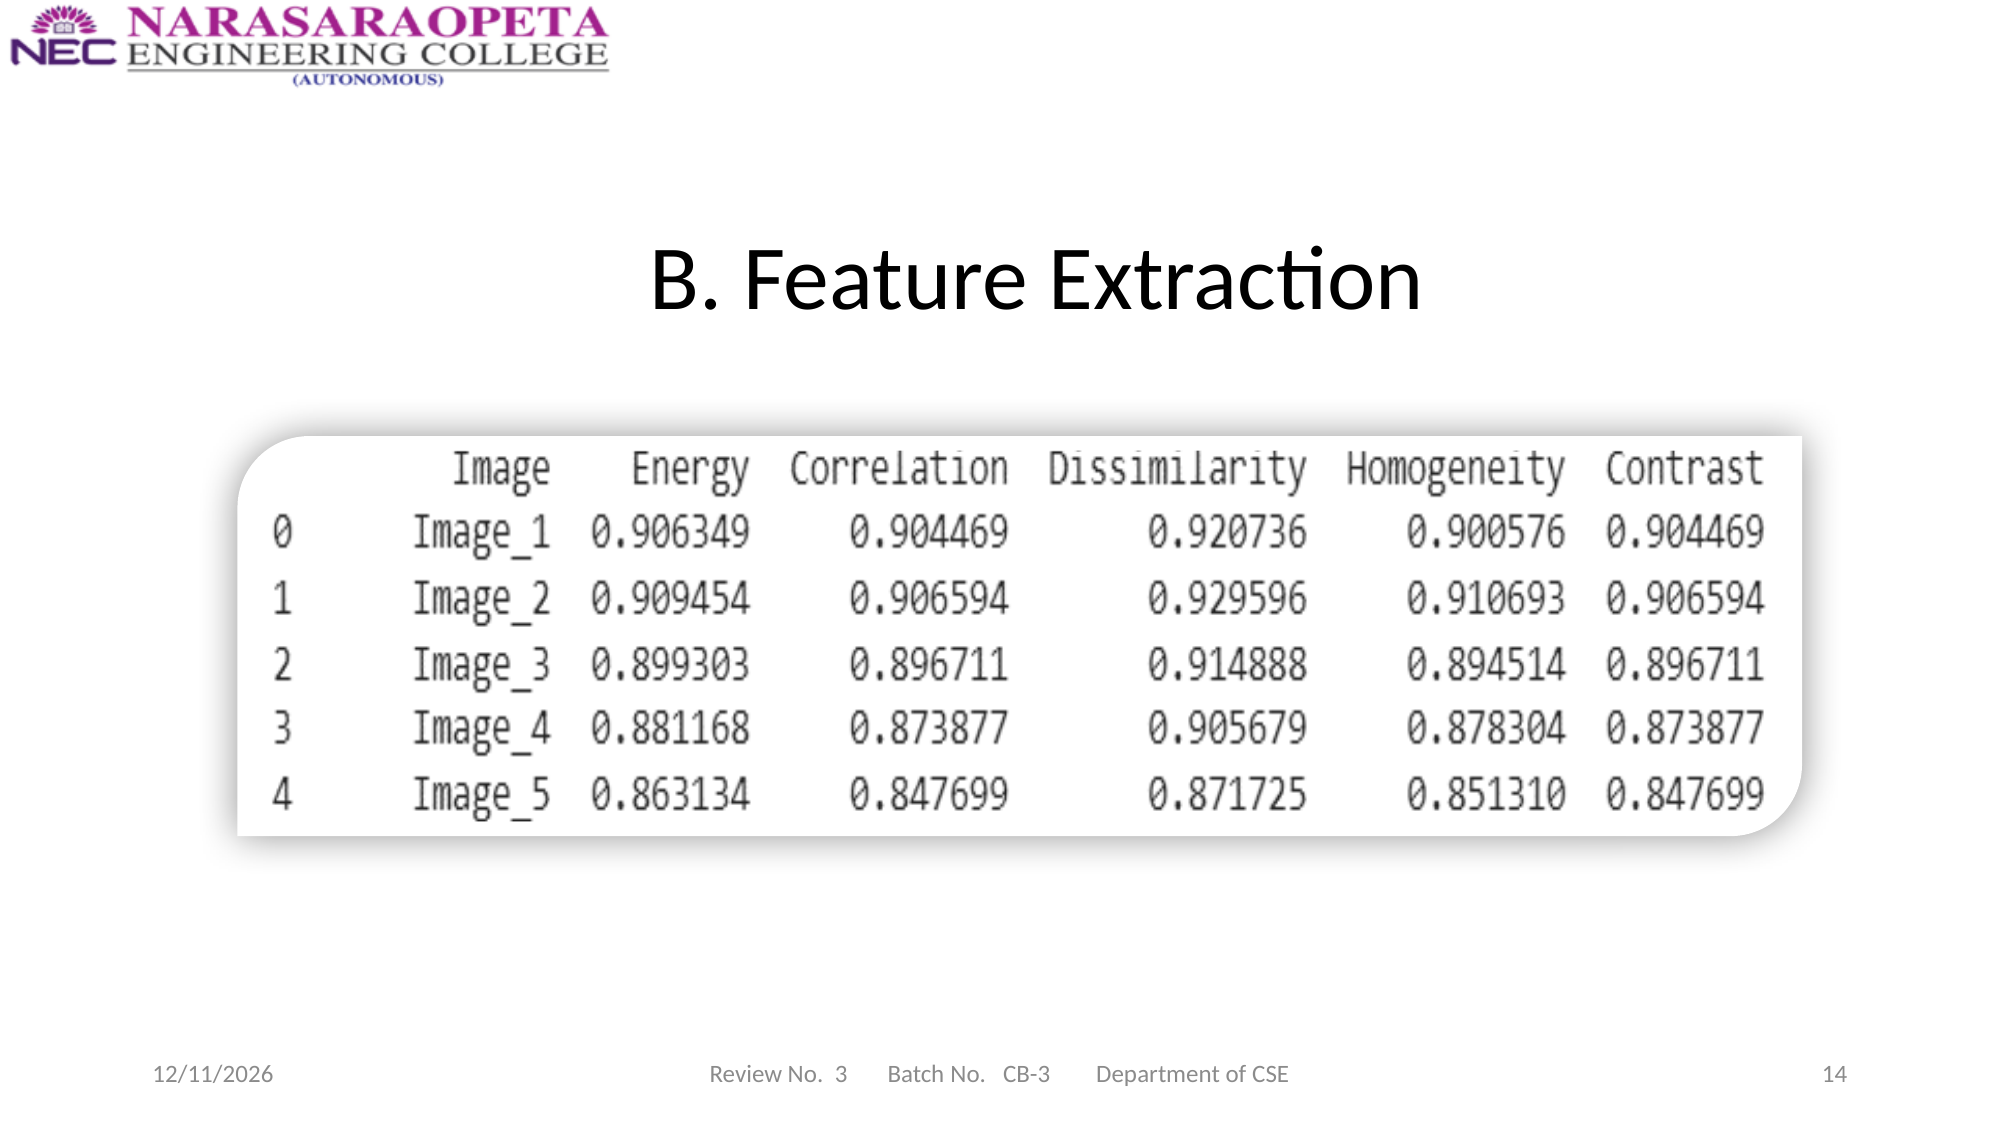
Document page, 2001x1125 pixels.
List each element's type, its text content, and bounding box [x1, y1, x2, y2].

text_box B. Feature Extraction [587, 210, 1488, 335]
footer Review No. 3 Batch No. CB-3 Department of CSE [662, 1042, 1338, 1103]
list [244, 443, 1795, 829]
slide_number 14 [1412, 1042, 1863, 1103]
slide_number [137, 1042, 588, 1103]
picture [0, 0, 1280, 719]
